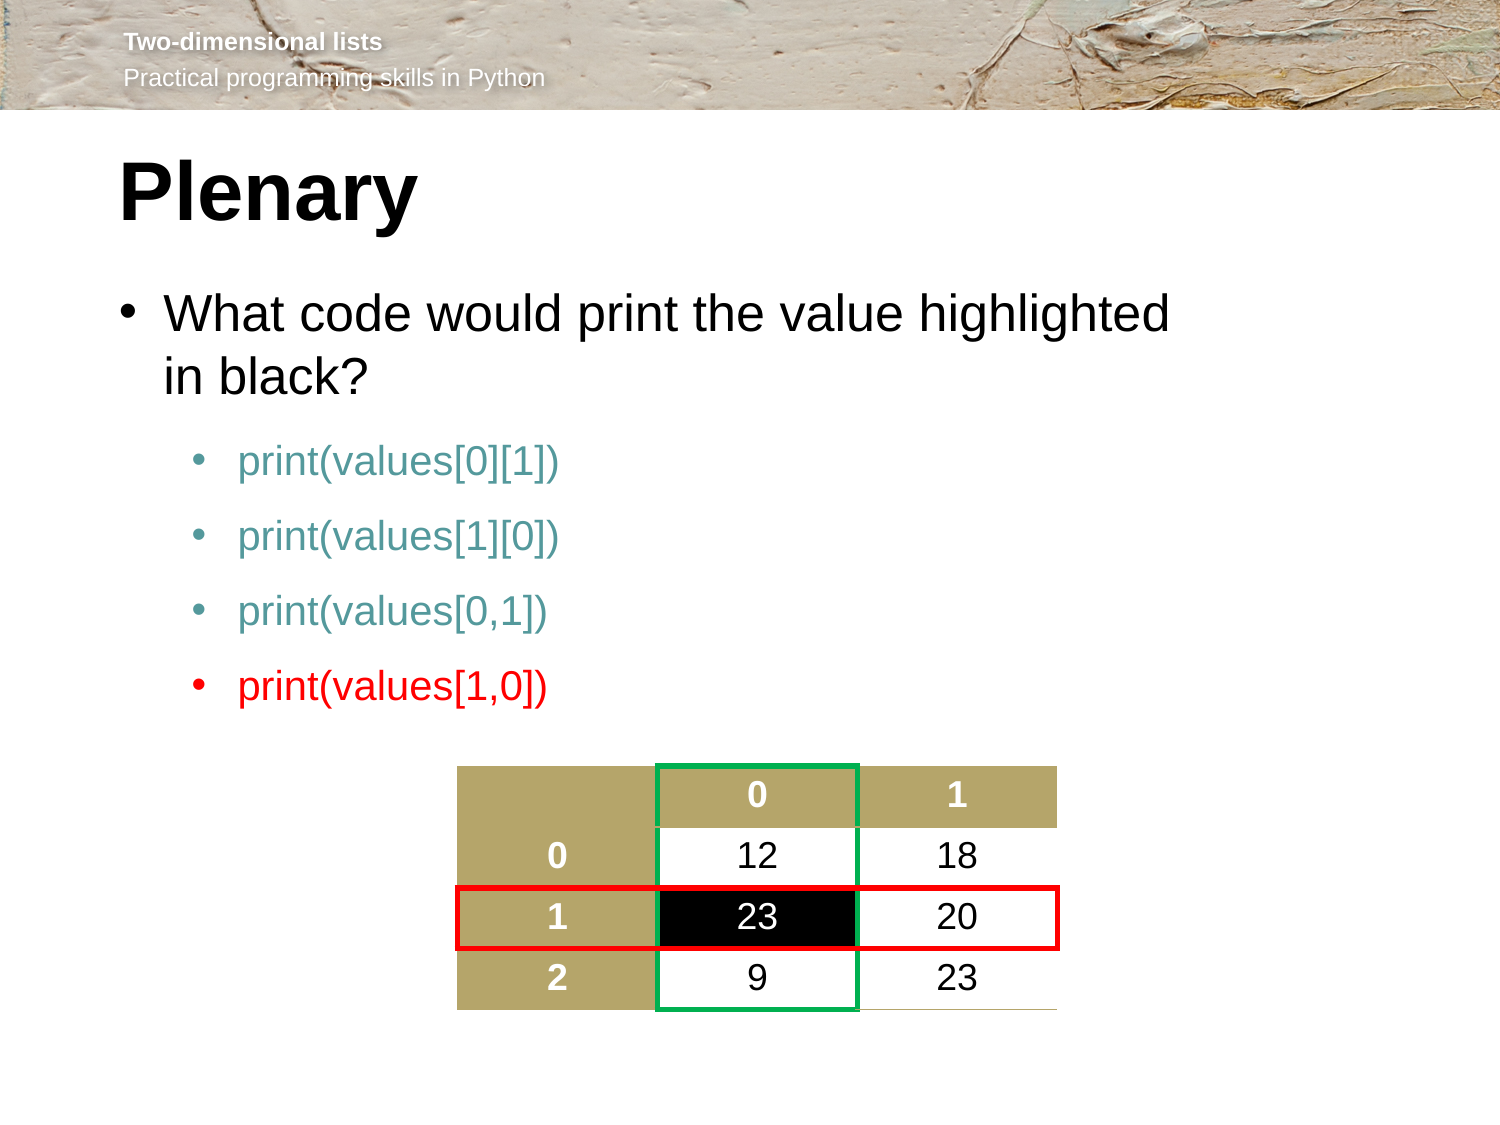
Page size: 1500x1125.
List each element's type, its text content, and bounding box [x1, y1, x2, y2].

table_cell 12 [660, 828, 855, 885]
table_cell 2 [457, 951, 655, 1009]
table_cell 9 [660, 951, 855, 1007]
table_cell 23 [860, 951, 1057, 1009]
list What code would print the value highlighted in black? print(values[0][1]) print(values[1][0]) print(values[0,1]) print(values[1,0]) [118, 279, 1398, 847]
table_cell 23 [660, 891, 855, 946]
table_header [457, 766, 655, 826]
table_header 1 [860, 766, 1057, 826]
picture [0, 0, 1500, 110]
table_cell 1 [460, 891, 655, 946]
table_cell 0 [457, 828, 655, 885]
table_header 0 [660, 769, 855, 826]
table_cell 20 [860, 891, 1055, 946]
list Plenary [118, 148, 1401, 259]
table_cell 18 [860, 828, 1057, 885]
